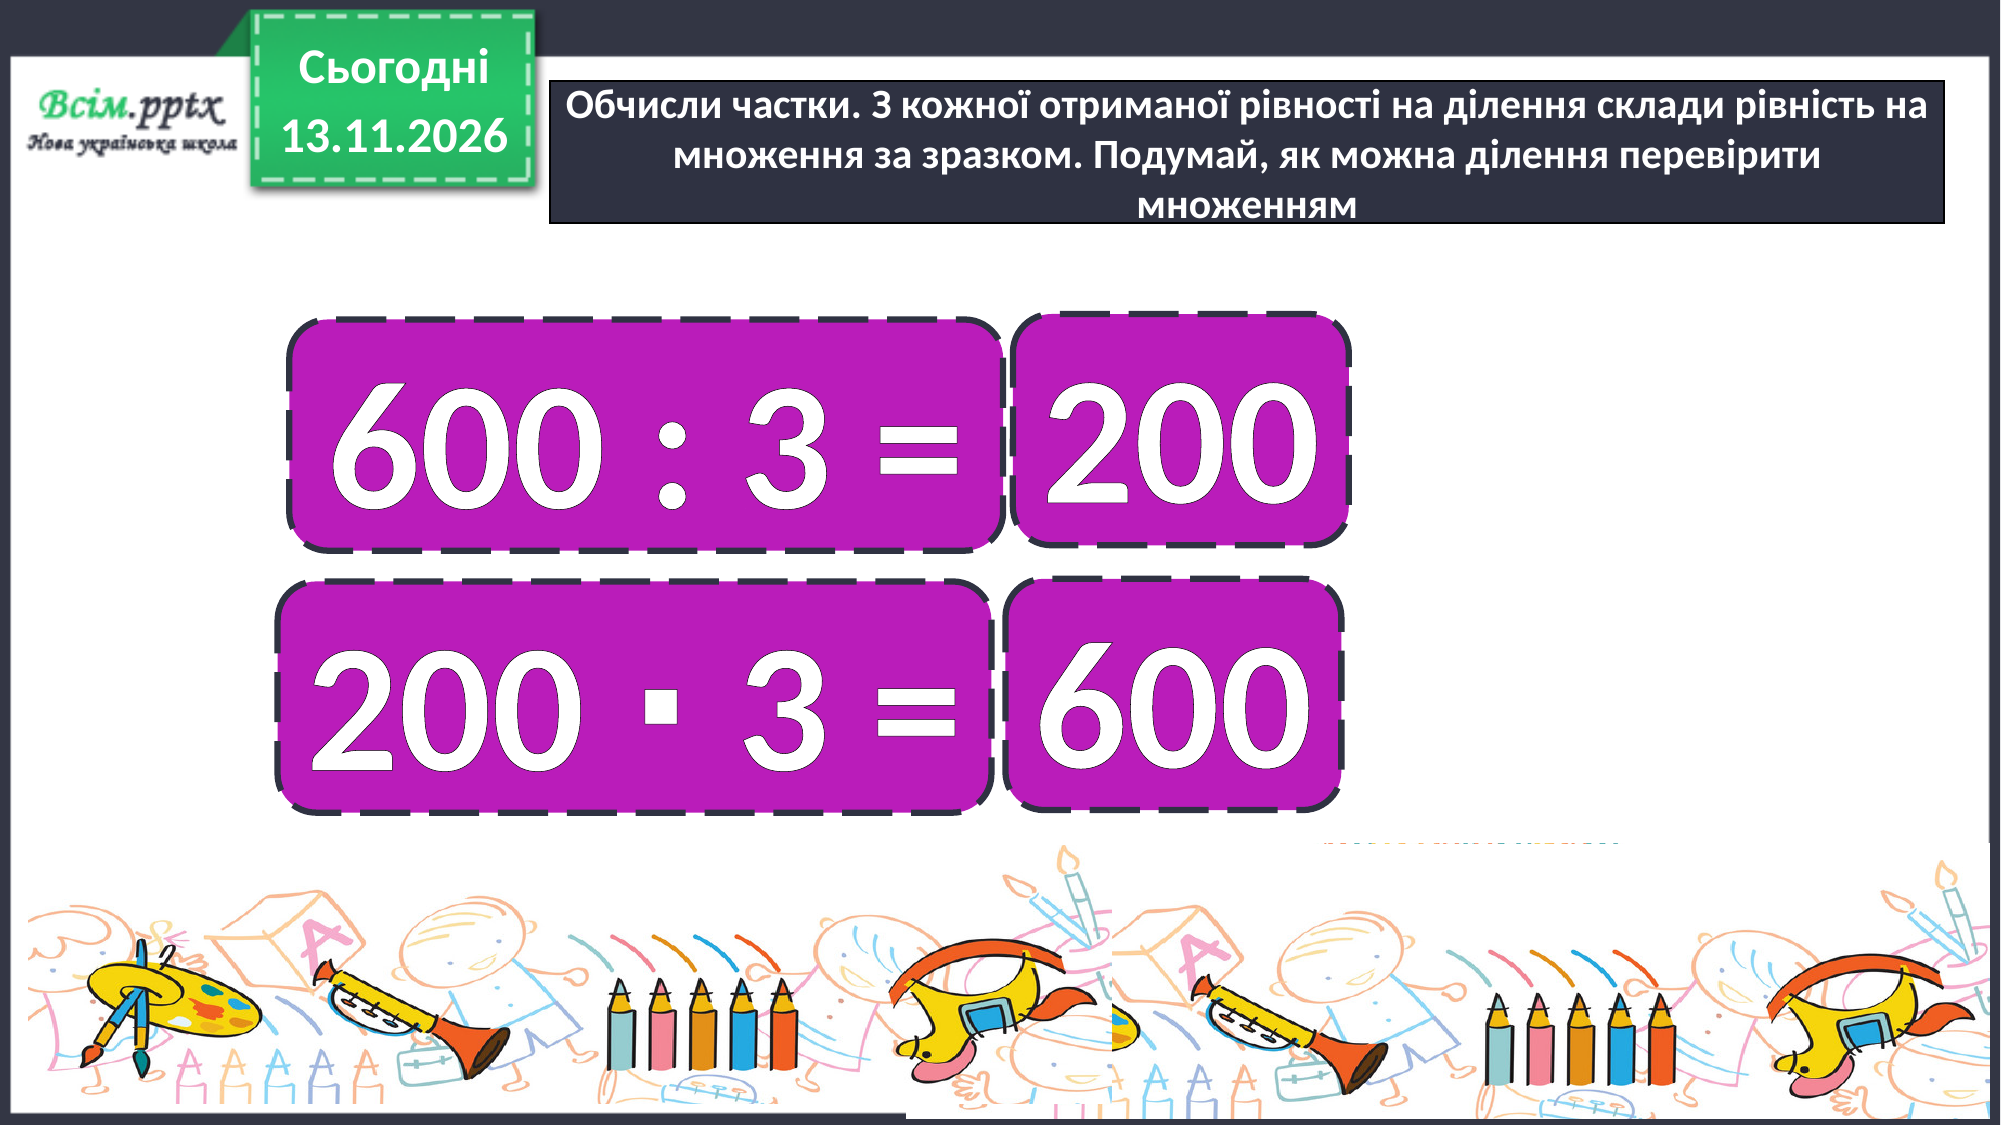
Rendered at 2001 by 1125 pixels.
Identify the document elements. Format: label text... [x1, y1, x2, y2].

text_box 200 [1011, 312, 1350, 547]
text_box 600 [1004, 577, 1343, 812]
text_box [899, 843, 2000, 1119]
text_box Сьогодні [284, 26, 535, 101]
picture [0, 0, 2001, 1125]
text_box Обчисли частки. З кожної отриманої рівності на ділення склади рівність на множення за зразком. Подумай, як можна ділення перевірити множенням [549, 80, 1945, 224]
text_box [20, 828, 1350, 1104]
text_box 600 : 3 = [288, 318, 1005, 552]
text_box 200 ∙ 3 = [276, 580, 993, 814]
text_box 30.03.2022 [263, 101, 524, 164]
